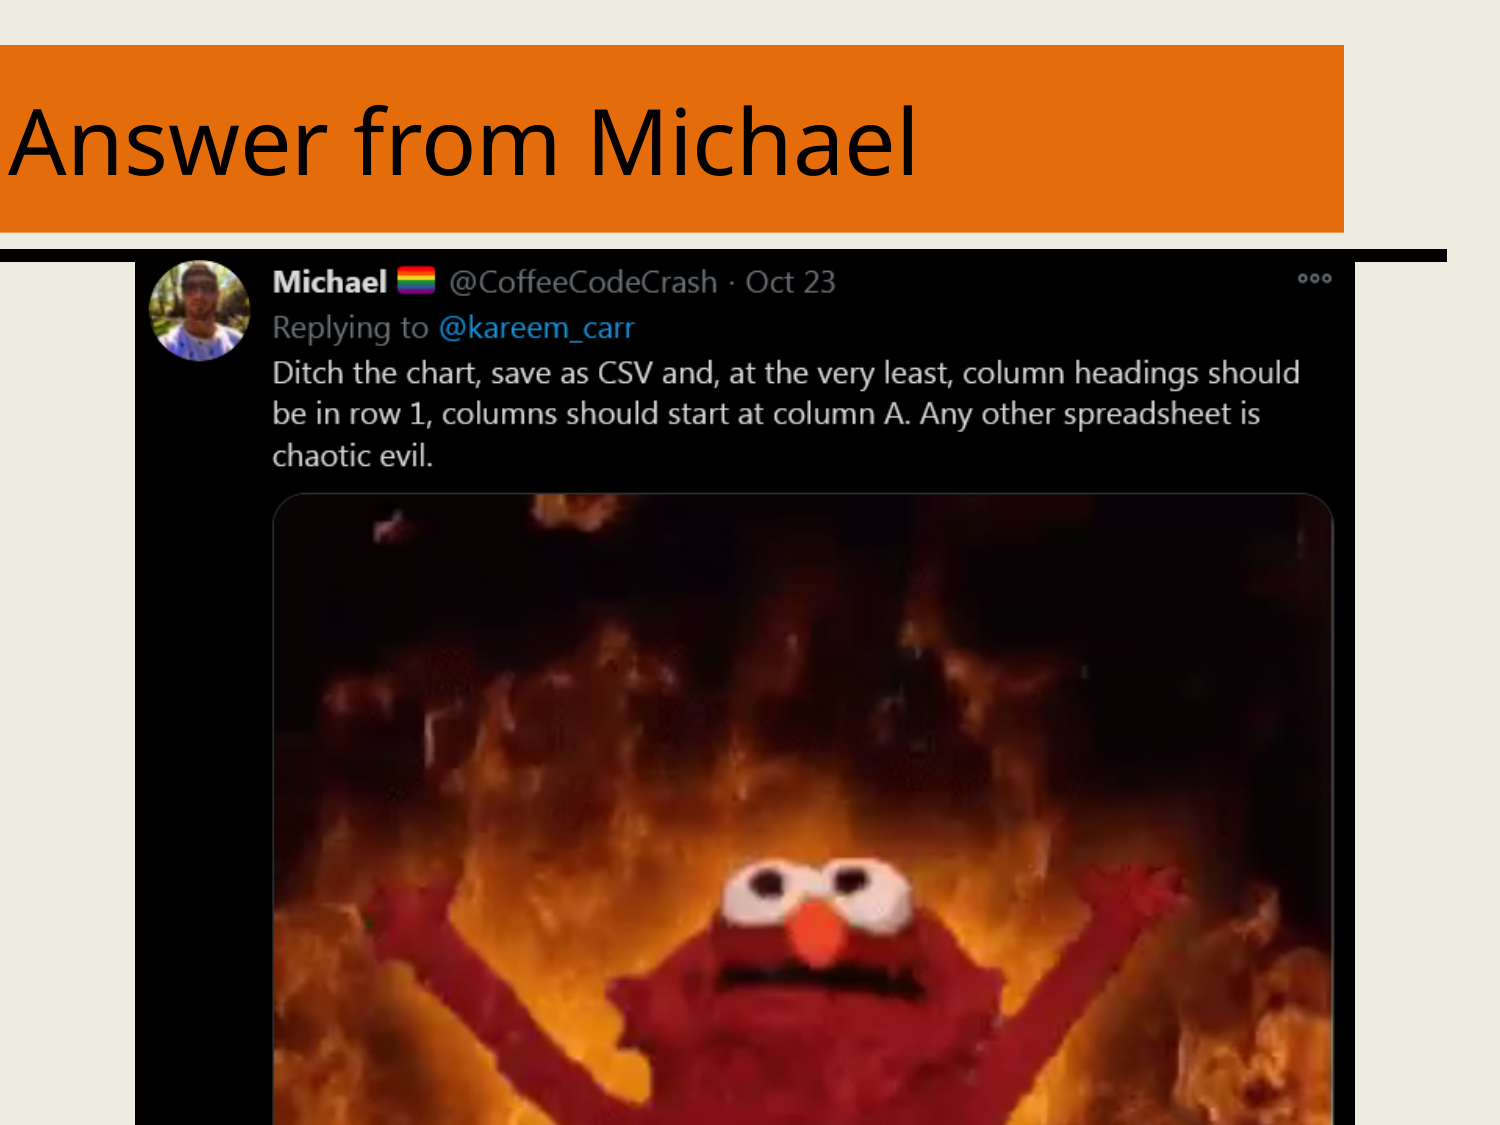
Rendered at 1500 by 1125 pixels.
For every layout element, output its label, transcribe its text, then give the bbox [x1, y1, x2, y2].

title Answer from Michael [0, 45, 1344, 233]
picture [135, 260, 1355, 1125]
